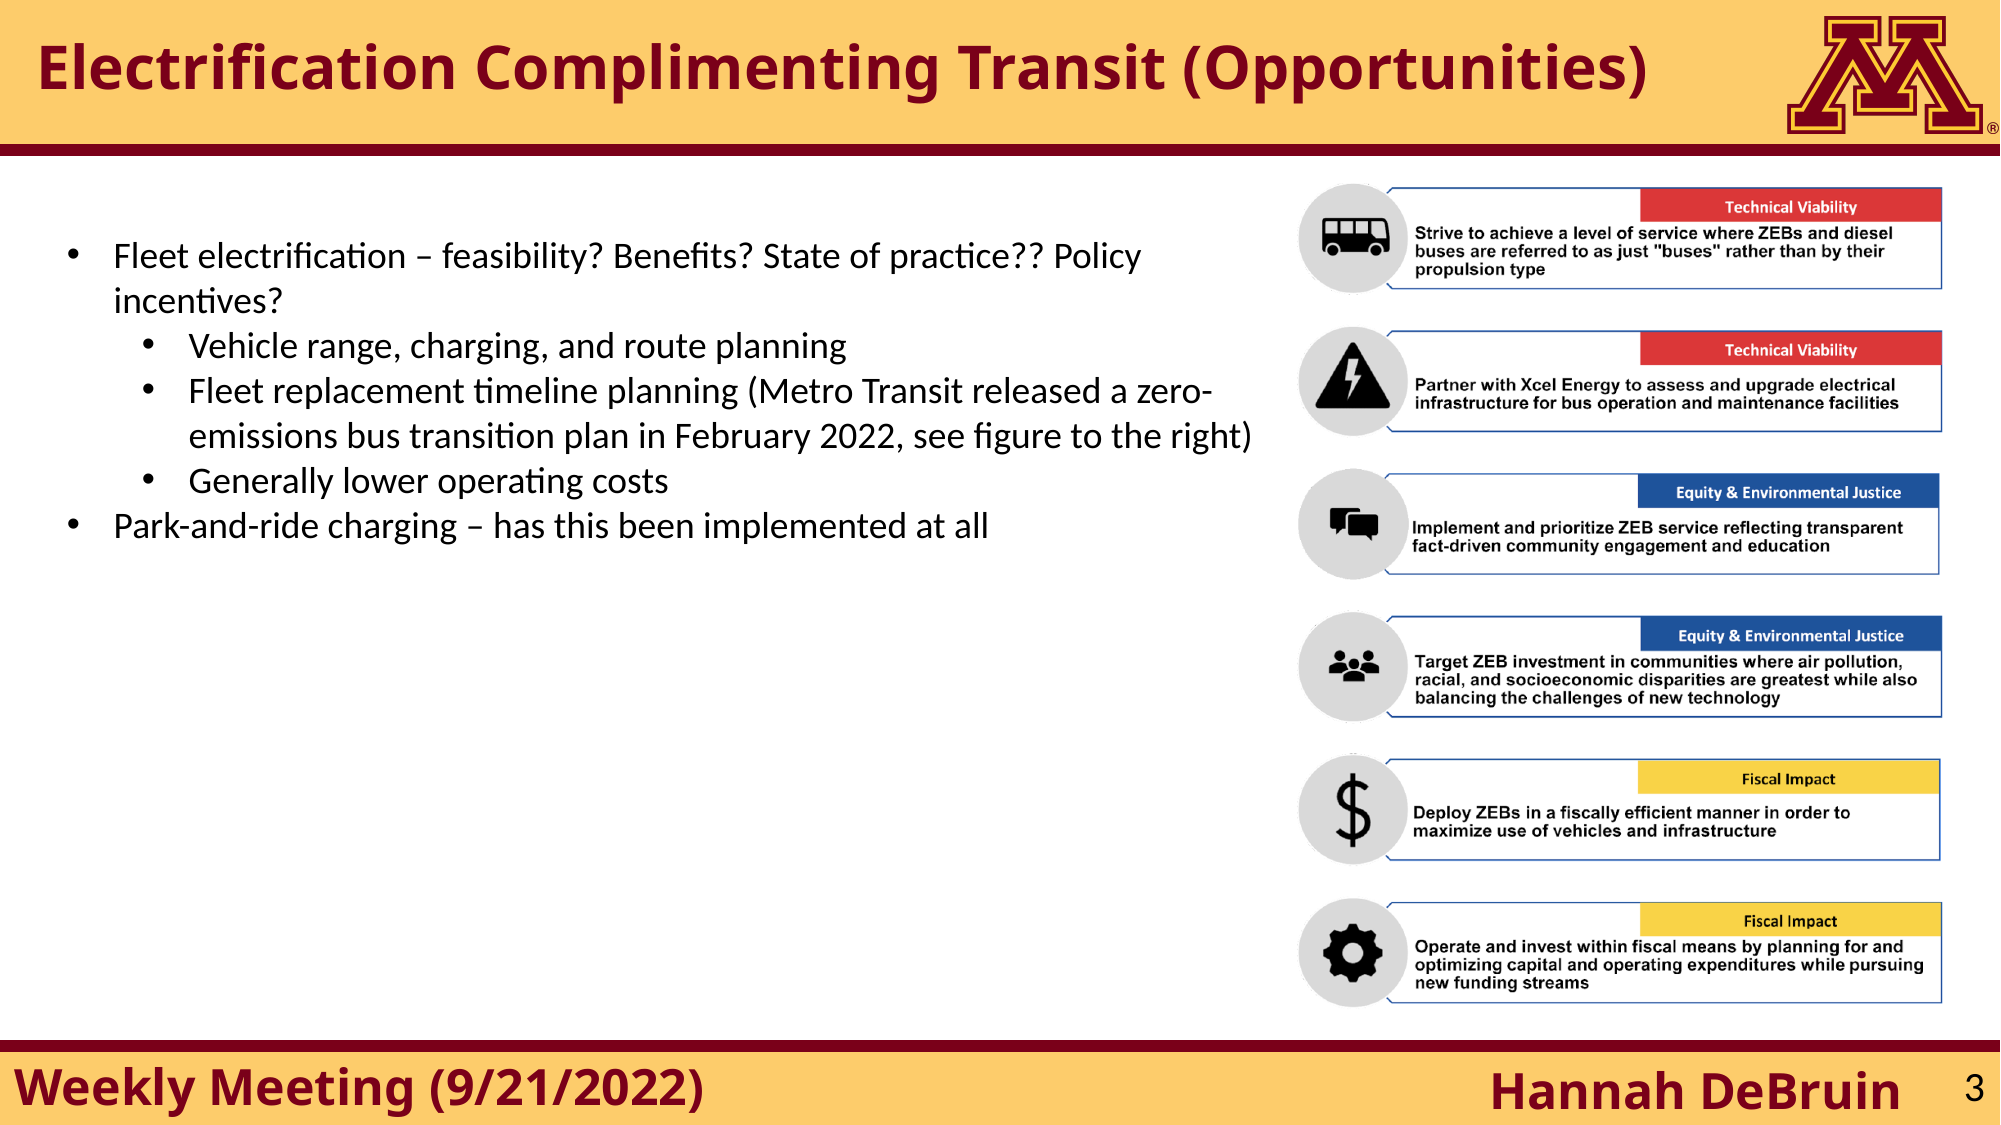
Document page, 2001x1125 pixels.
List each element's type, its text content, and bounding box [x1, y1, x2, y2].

text_box Fleet electrification – feasibility? Benefits? State of practice?? Policy incentives? Vehicle range, charging, and route planning Fleet replacement timeline planning (Metro Transit released a zero-emissions bus transition plan in February 2022, see figure to the right) Generally lower operating costs Park-and-ride charging – has this been implemented at all [52, 223, 1269, 554]
picture [1786, 14, 2000, 136]
text_box [0, 1052, 1550, 1125]
picture [1269, 169, 1965, 1026]
text_box Weekly Meeting (9/21/2022) [0, 1053, 1000, 1125]
text_box Electrification Complimenting Transit (Opportunities) [21, 29, 1749, 144]
text_box Hannah DeBruin [1249, 1053, 1550, 1125]
slide_number 3 [1550, 1052, 2000, 1125]
text_box [0, 0, 2000, 144]
